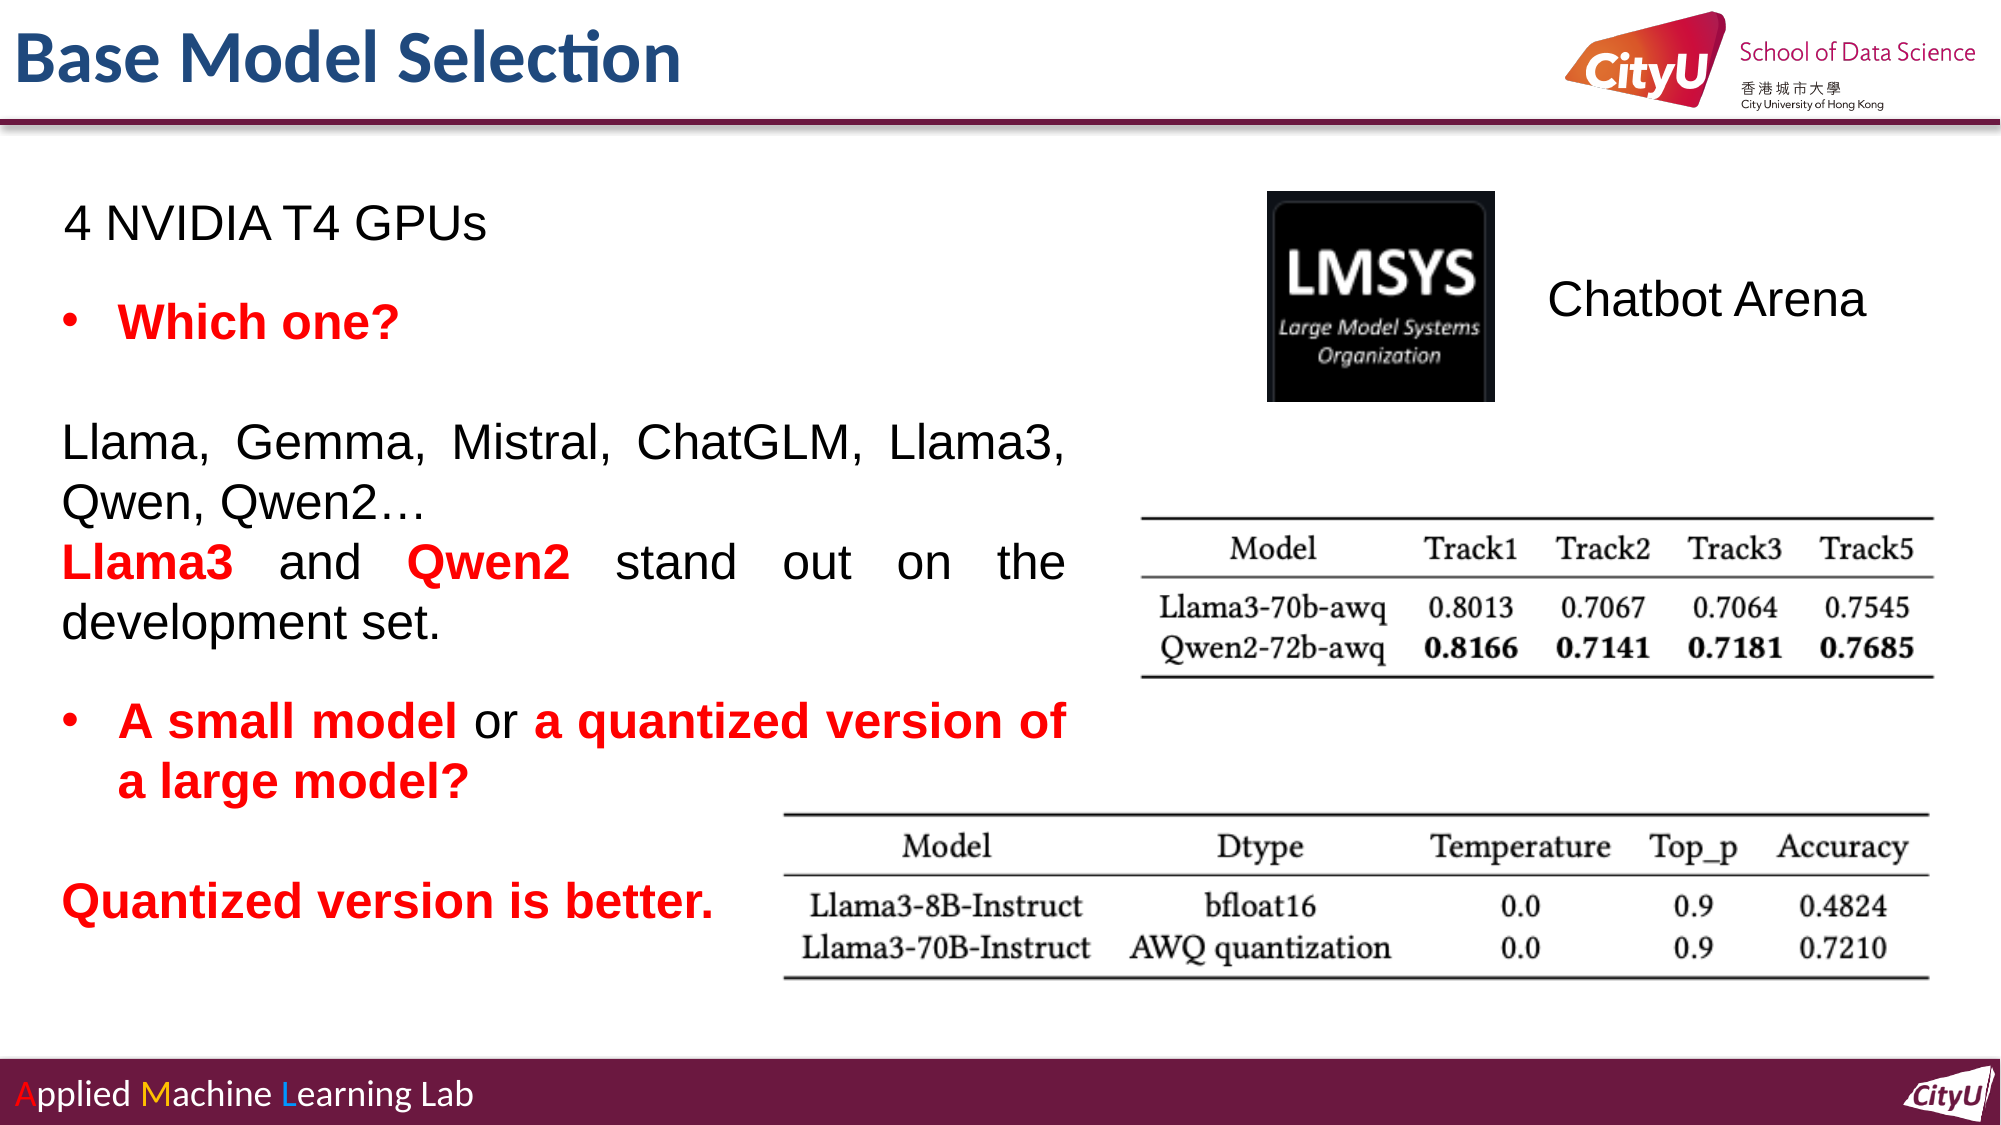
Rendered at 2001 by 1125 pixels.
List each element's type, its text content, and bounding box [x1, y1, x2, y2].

text_box Which one? Llama, Gemma, Mistral, ChatGLM, Llama3, Qwen, Qwen2… Llama3 and Qwen2 stand out on the development set. [46, 281, 1082, 657]
picture [764, 785, 1954, 997]
picture [1267, 191, 1496, 402]
picture [1117, 490, 1954, 697]
title Base Model Selection [0, 0, 2000, 122]
text_box A small model or a quantized version of a large model? Quantized version is better. [46, 681, 1082, 937]
text_box Chatbot Arena [1532, 258, 1882, 334]
text_box 4 NVIDIA T4 GPUs [49, 183, 503, 258]
